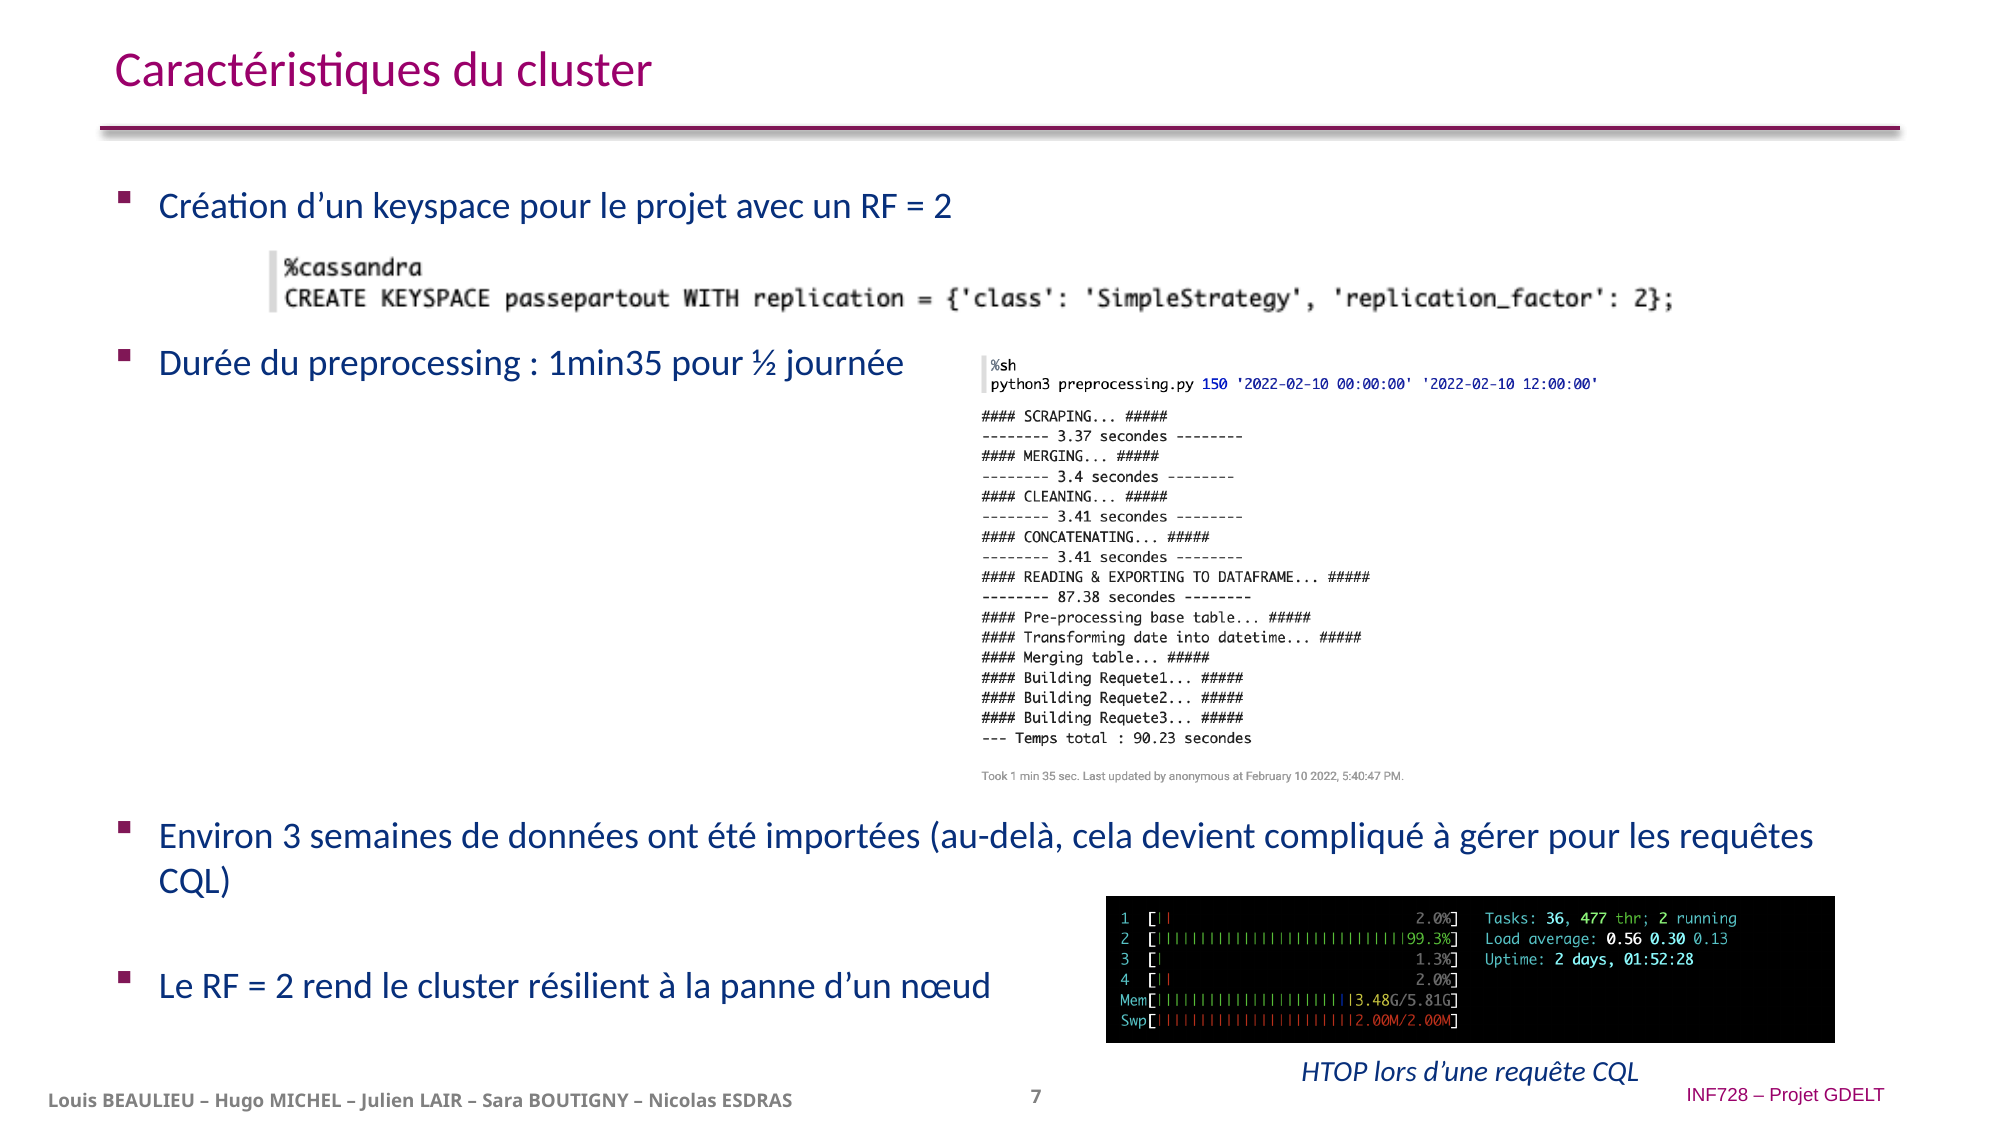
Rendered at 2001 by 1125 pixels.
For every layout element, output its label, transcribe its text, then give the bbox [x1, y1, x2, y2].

text_box HTOP lors d’une requête CQL [1286, 1052, 1655, 1095]
picture [261, 228, 1691, 332]
picture [972, 345, 1611, 794]
title Caractéristiques du cluster [99, 14, 1900, 120]
list Création d’un keyspace pour le projet avec un RF = 2 Durée du preprocessing : 1min35 pour ½ journée Environ 3 semaines de données ont été importées (au-delà, cela devient compliqué à gérer pour les requêtes CQL) Le RF = 2 rend le cluster résilient à la panne d’un nœud [99, 173, 1900, 1033]
picture [1106, 896, 1835, 1043]
